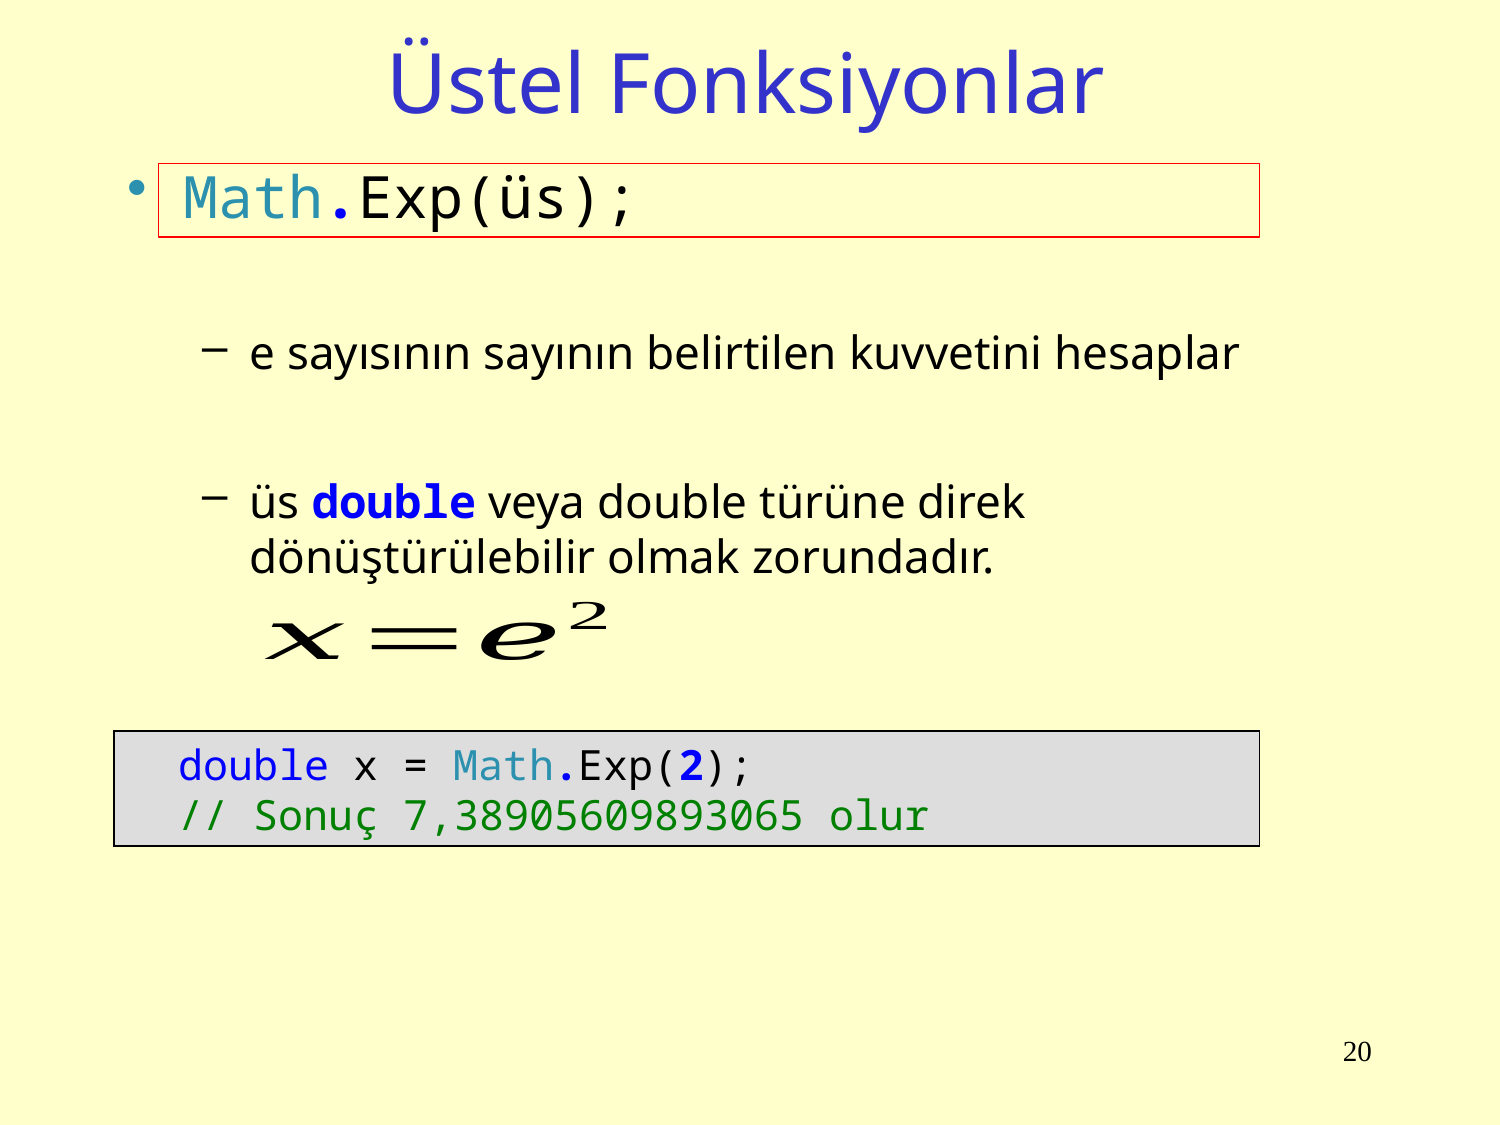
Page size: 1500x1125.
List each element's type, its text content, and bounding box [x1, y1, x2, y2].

slide_number 20 [1074, 1024, 1388, 1101]
title Üstel Fonksiyonlar [108, 22, 1384, 138]
text_box double x = Math.Exp(2); // Sonuç 7,38905609893065 olur [114, 731, 1260, 846]
list Math.Exp(üs); e sayısının sayının belirtilen kuvvetini hesaplar üs double veya double türüne direk dönüştürülebilir olmak zorundadır. [112, 152, 1388, 572]
text_box [158, 163, 1260, 237]
